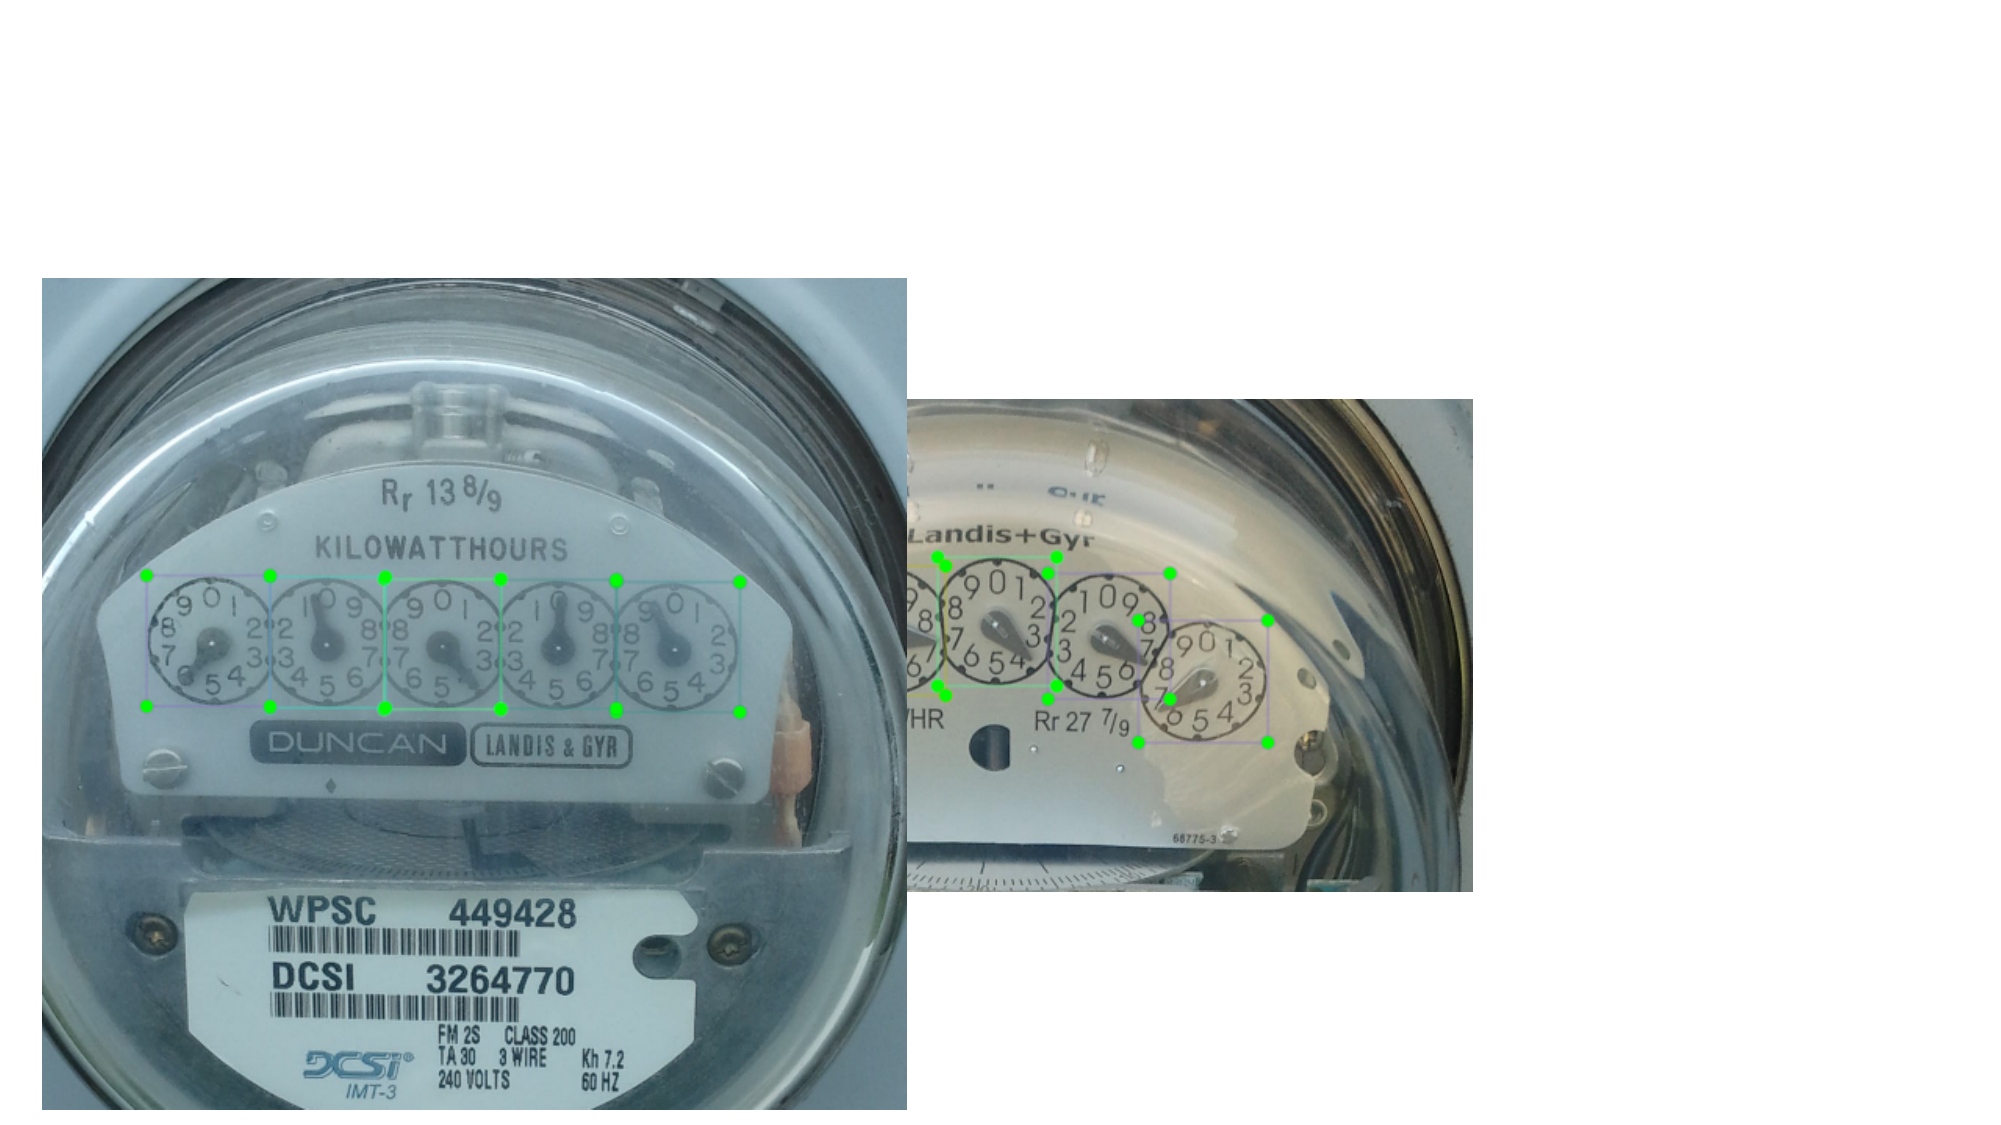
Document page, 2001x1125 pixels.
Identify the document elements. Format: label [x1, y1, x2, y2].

picture [42, 277, 1473, 1110]
